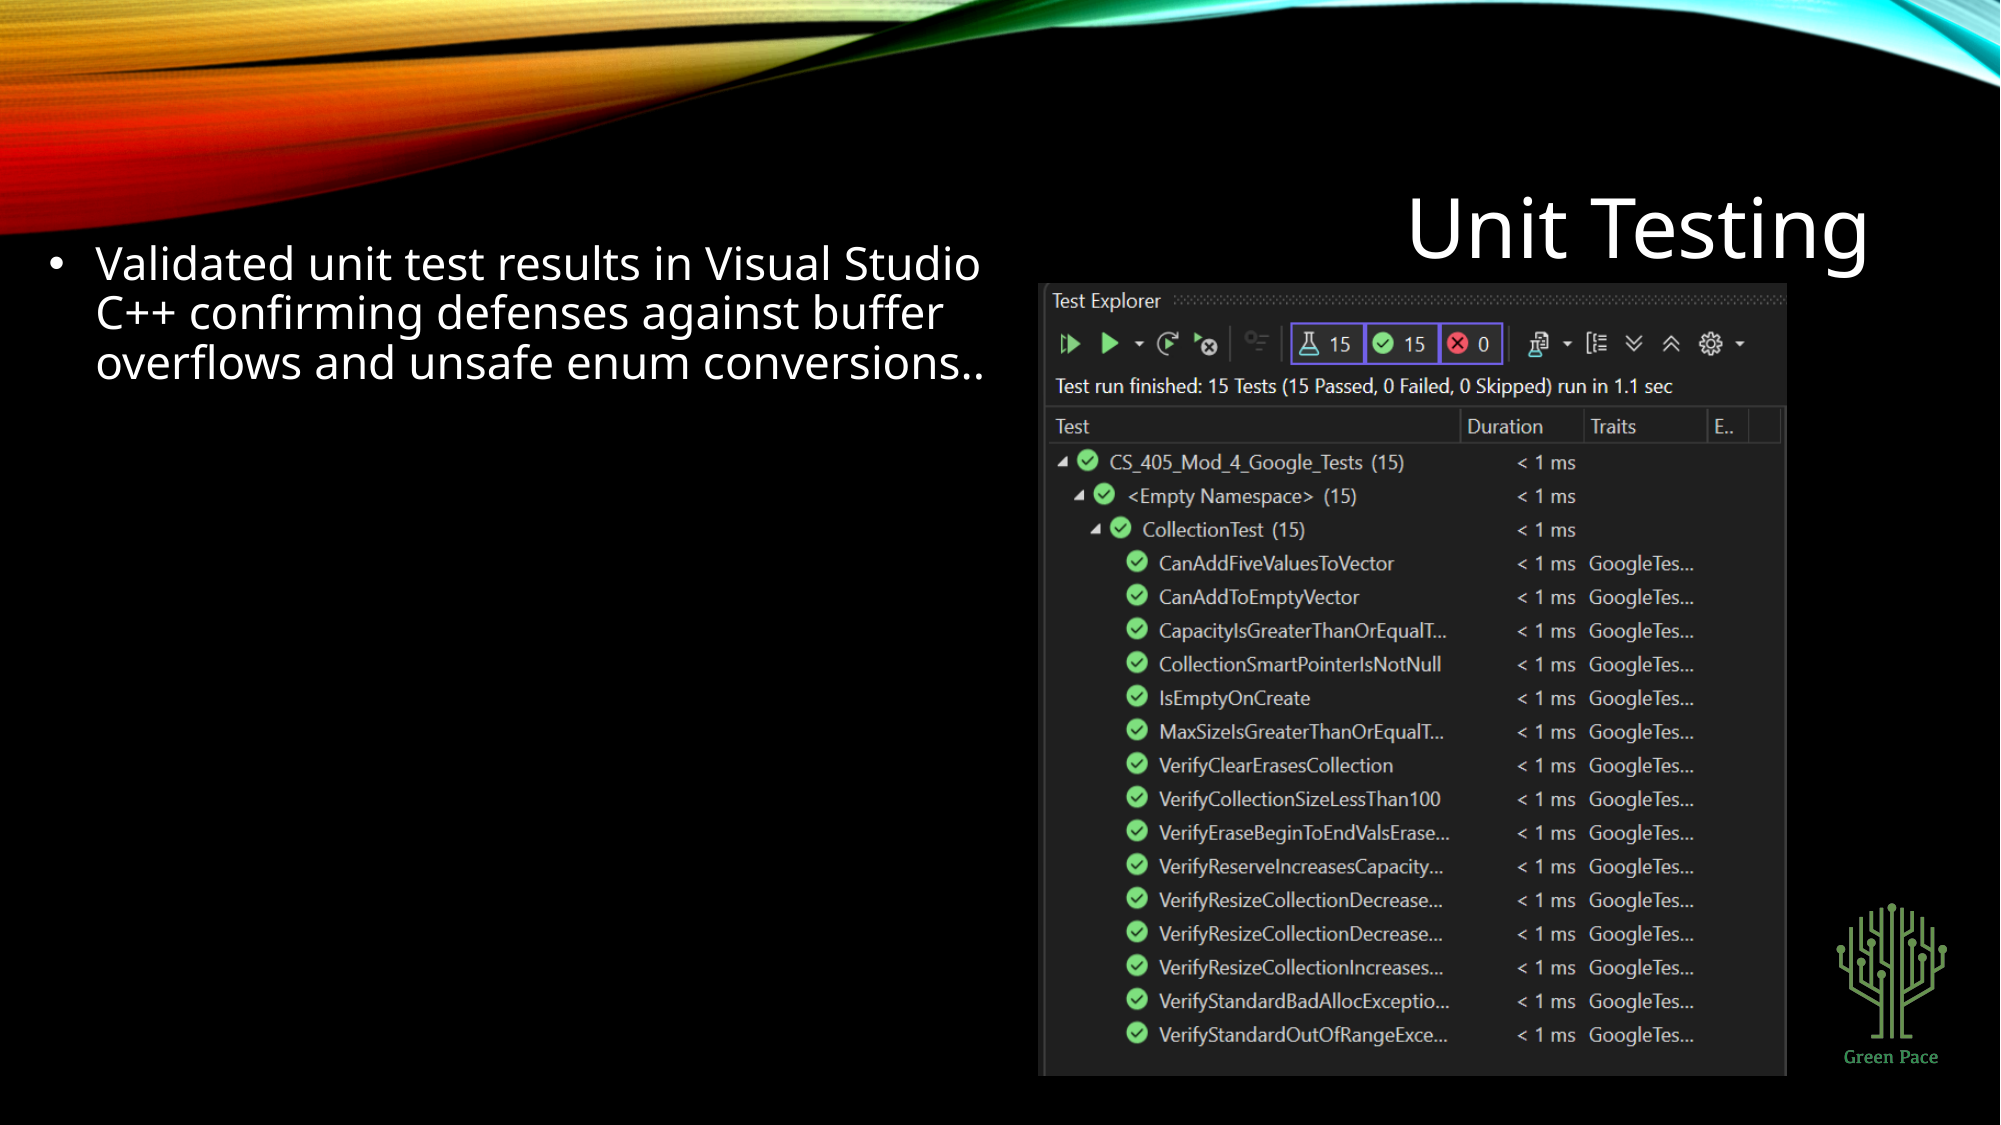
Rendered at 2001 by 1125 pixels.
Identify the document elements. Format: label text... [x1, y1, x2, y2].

list Validated unit test results in Visual Studio C++ confirming defenses against buffer overflows and unsafe enum conversions.. [33, 233, 1038, 894]
picture [0, 0, 2000, 237]
picture [1037, 283, 1788, 1076]
title Unit Testing [474, 125, 1888, 338]
picture [1817, 892, 1964, 1082]
